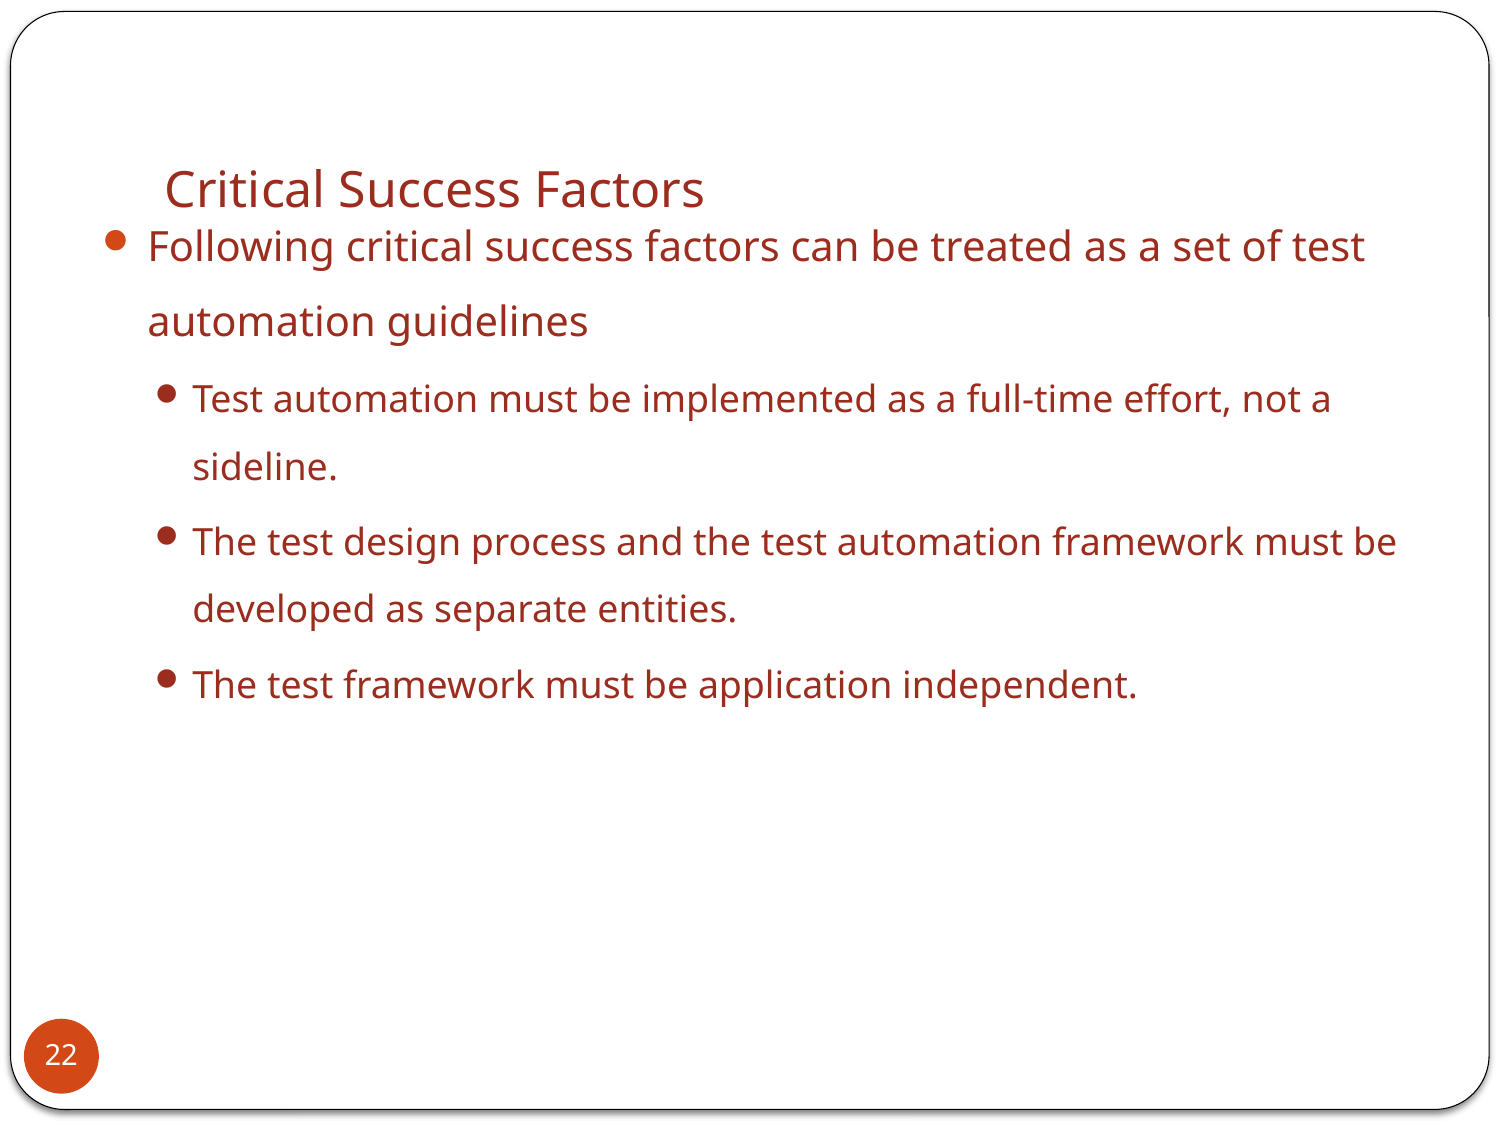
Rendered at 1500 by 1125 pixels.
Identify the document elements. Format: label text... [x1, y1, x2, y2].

slide_number 22 [23, 1018, 99, 1094]
title Critical Success Factors [150, 45, 1425, 187]
list Following critical success factors can be treated as a set of test automation guidelines Test automation must be implemented as a full-time effort, not a sideline. The test design process and the test automation framework must be developed as separate entities. The test framework must be application independent. [87, 187, 1450, 925]
